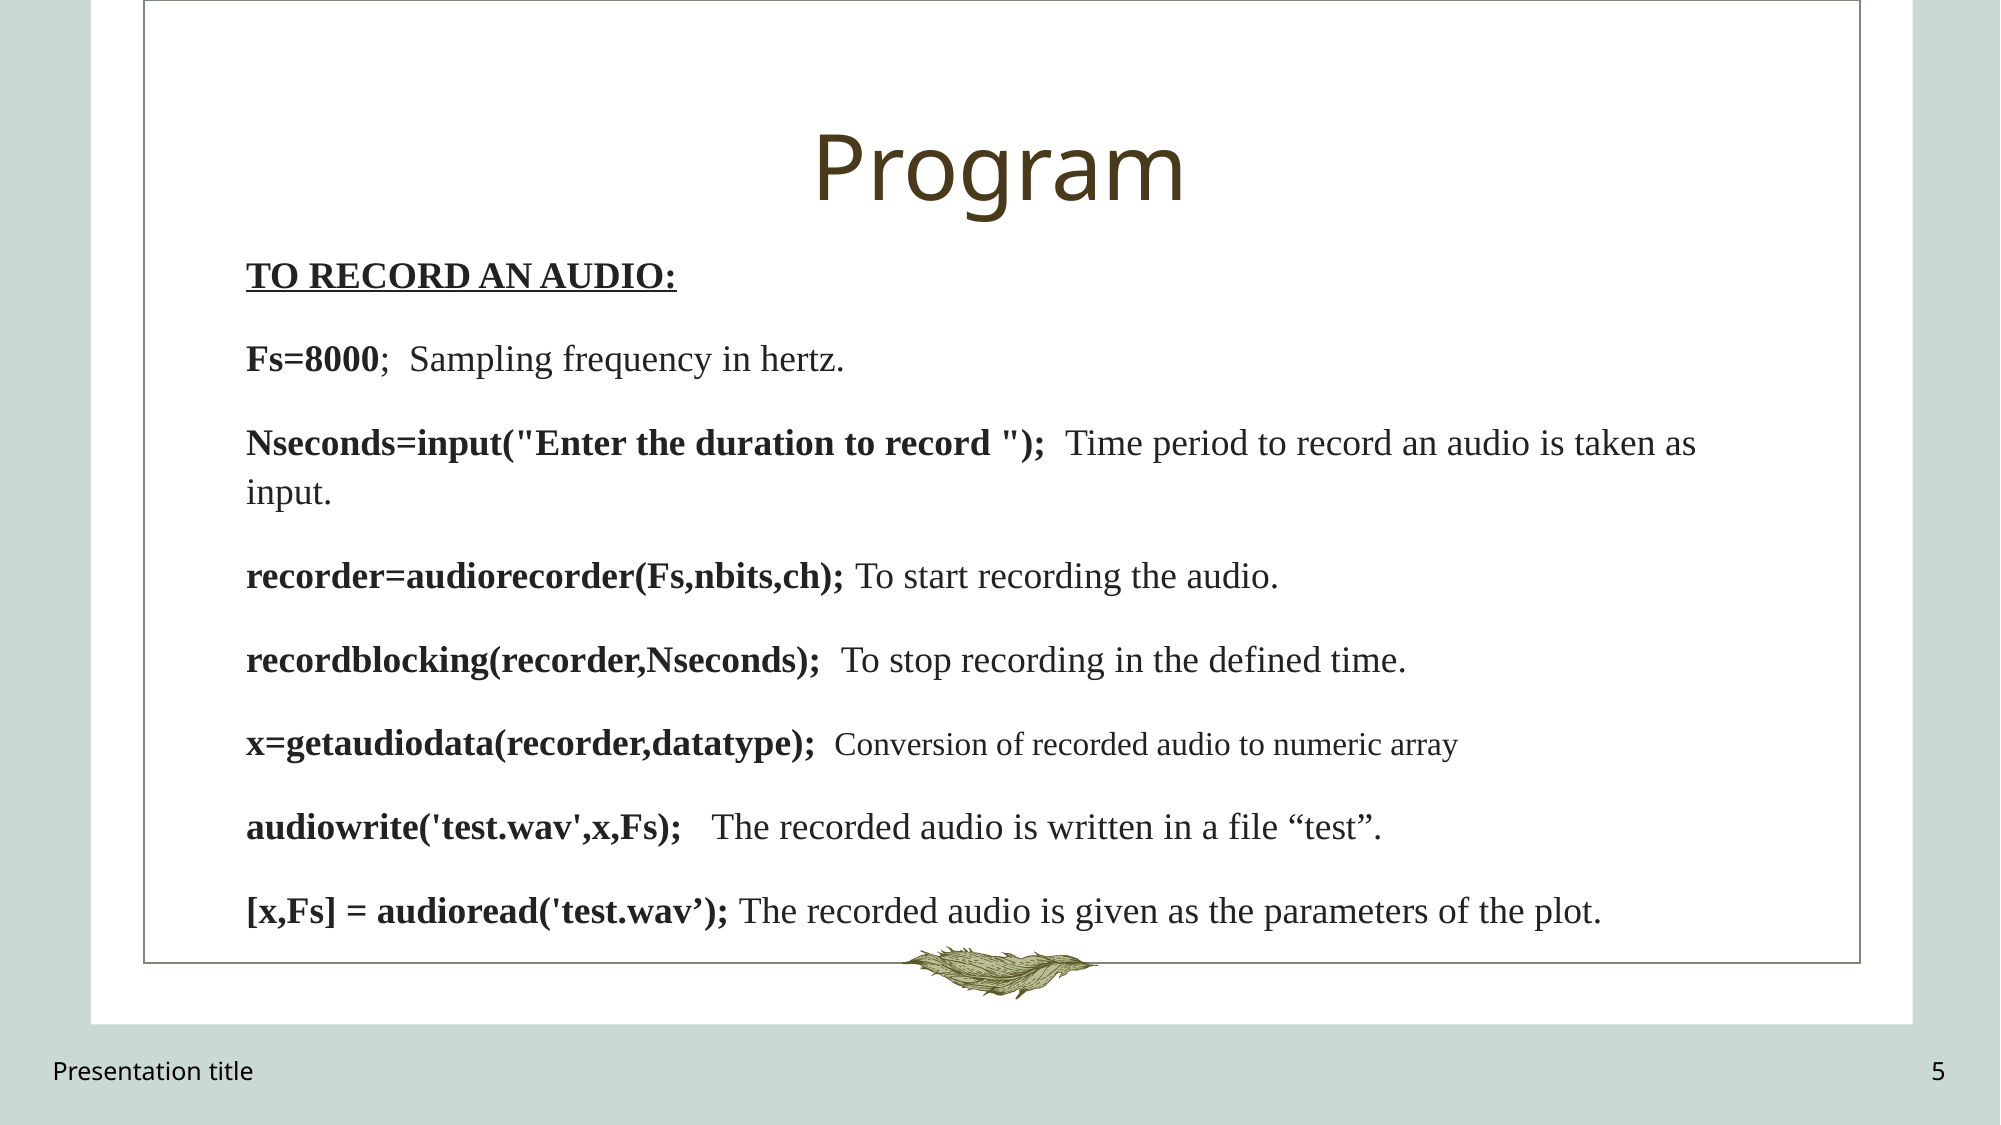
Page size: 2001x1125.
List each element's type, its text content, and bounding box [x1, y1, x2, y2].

text_box TO RECORD AN AUDIO: Fs=8000; Sampling frequency in hertz. Nseconds=input("Enter the duration to record "); Time period to record an audio is taken as input. recorder=audiorecorder(Fs,nbits,ch); To start recording the audio. recordblocking(recorder,Nseconds); To stop recording in the defined time. x=getaudiodata(recorder,datatype); Conversion of recorded audio to numeric array audiowrite('test.wav',x,Fs); The recorded audio is written in a file “test”. [x,Fs] = audioread('test.wav’); The recorded audio is given as the parameters of the plot. [231, 239, 1804, 1100]
title Program [62, 62, 1938, 280]
slide_number 5 [1510, 1042, 1961, 1103]
footer Presentation title [37, 1042, 713, 1103]
